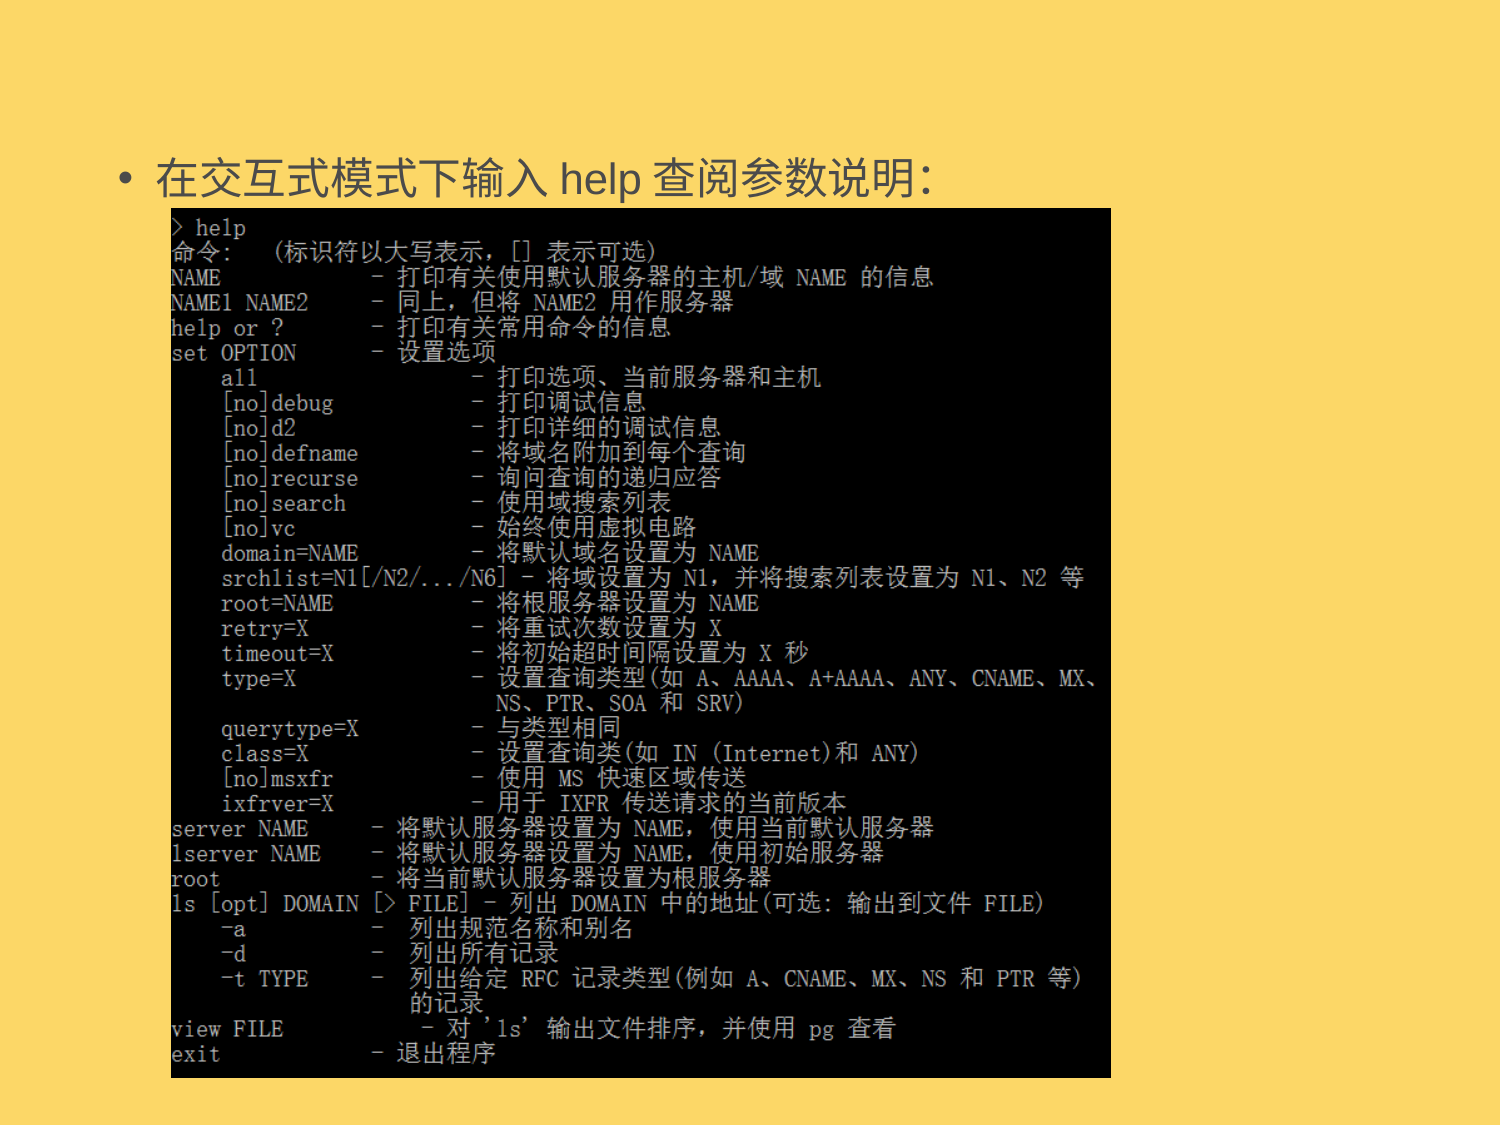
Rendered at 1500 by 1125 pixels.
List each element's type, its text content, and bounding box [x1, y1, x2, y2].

picture [171, 208, 1111, 1078]
text_box 在交互式模式下输入help查阅参数说明： [103, 90, 1397, 1057]
